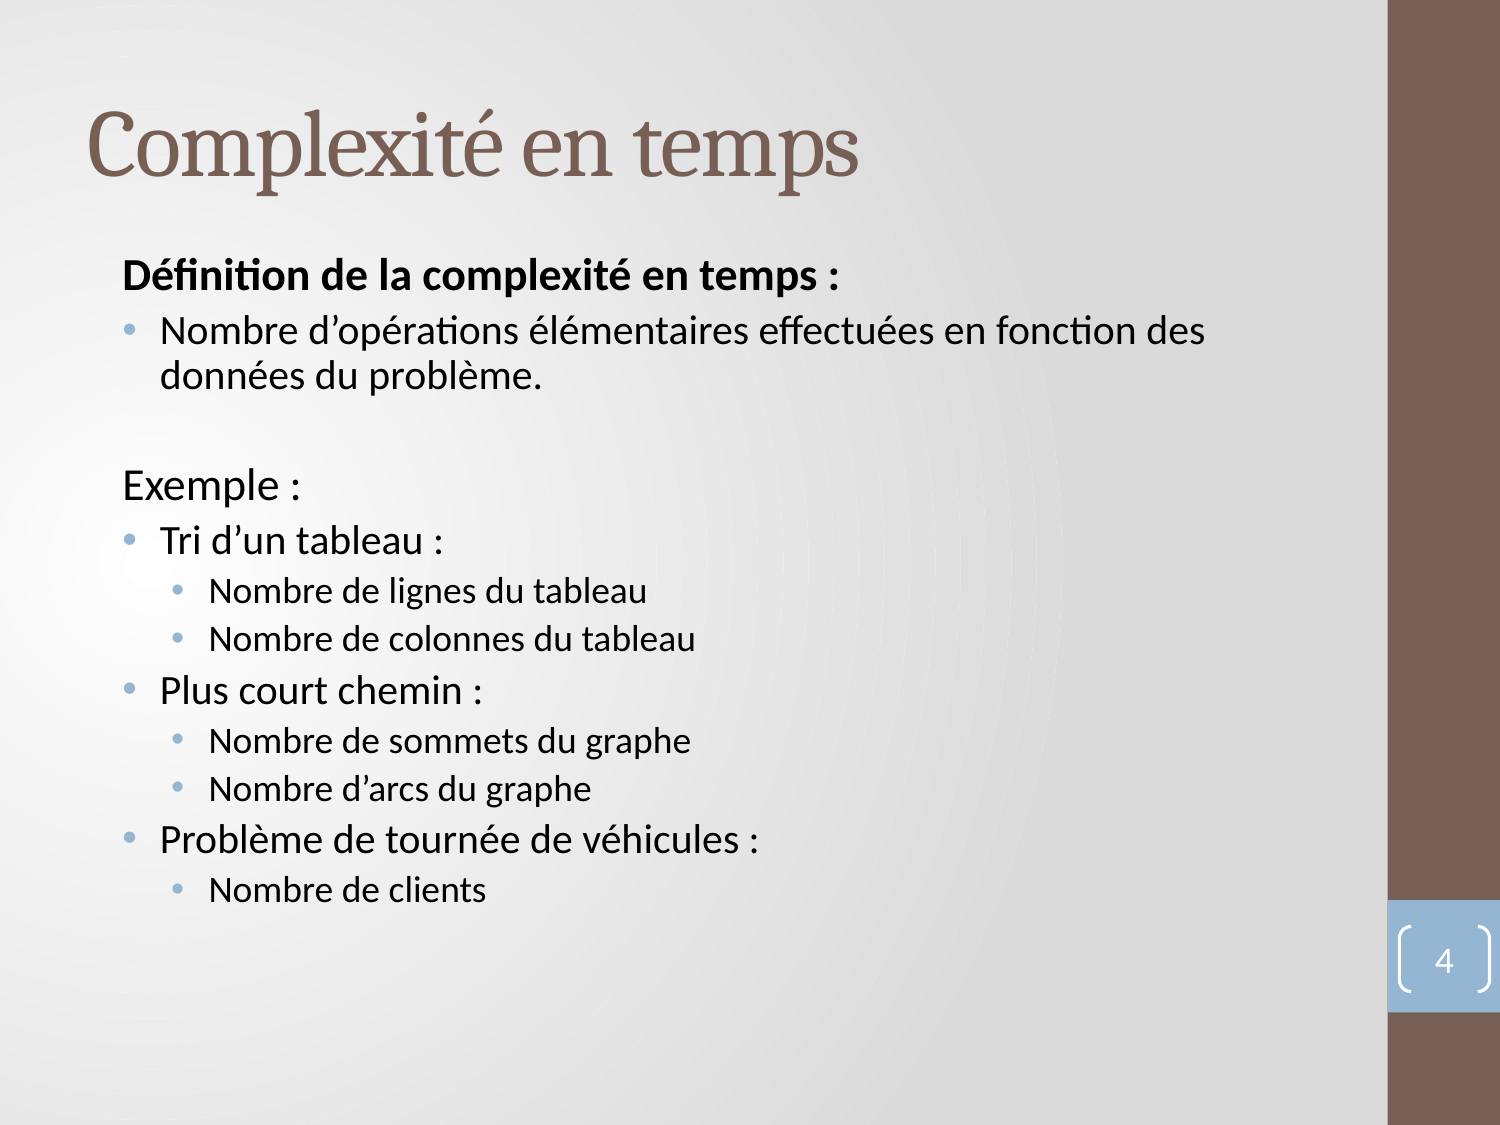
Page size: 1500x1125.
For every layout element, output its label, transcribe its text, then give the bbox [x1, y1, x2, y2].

slide_number 4 [1397, 924, 1492, 994]
title Complexité en temps [72, 44, 1323, 232]
list Définition de la complexité en temps : Nombre d’opérations élémentaires effectuées en fonction des données du problème. Exemple : Tri d’un tableau : Nombre de lignes du tableau Nombre de colonnes du tableau Plus court chemin : Nombre de sommets du graphe Nombre d’arcs du graphe Problème de tournée de véhicules : Nombre de clients [88, 243, 1366, 1044]
